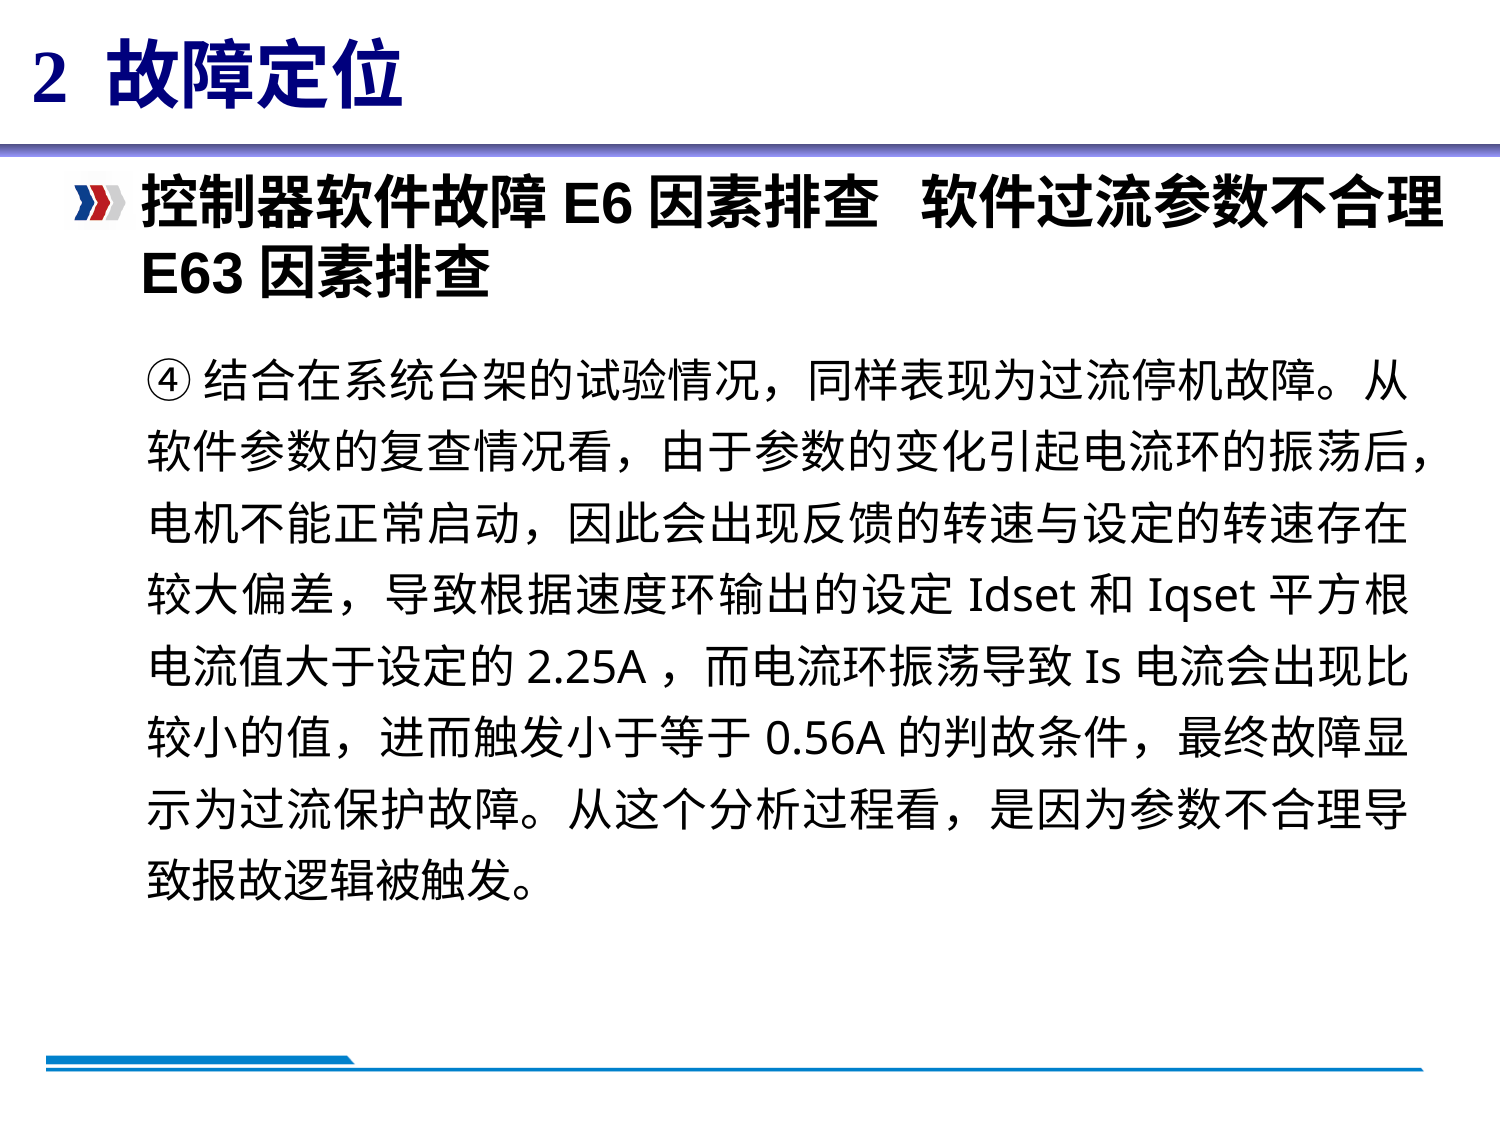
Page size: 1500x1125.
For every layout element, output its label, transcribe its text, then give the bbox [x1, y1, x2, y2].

picture [64, 170, 137, 230]
text_box 控制器软件故障E6因素排查 软件过流参数不合理E63因素排查 [125, 157, 1500, 313]
picture [46, 1031, 1471, 1092]
title 2 故障定位 [15, 11, 1367, 133]
text_box ④结合在系统台架的试验情况，同样表现为过流停机故障。从软件参数的复查情况看，由于参数的变化引起电流环的振荡后，电机不能正常启动，因此会出现反馈的转速与设定的转速存在较大偏差，导致根据速度环输出的设定Idset和Iqset平方根电流值大于设定的2.25A，而电流环振荡导致Is电流会出现比较小的值，进而触发小于等于0.56A的判故条件，最终故障显示为过流保护故障。从这个分析过程看，是因为参数不合理导致报故逻辑被触发。 [74, 327, 1425, 1029]
